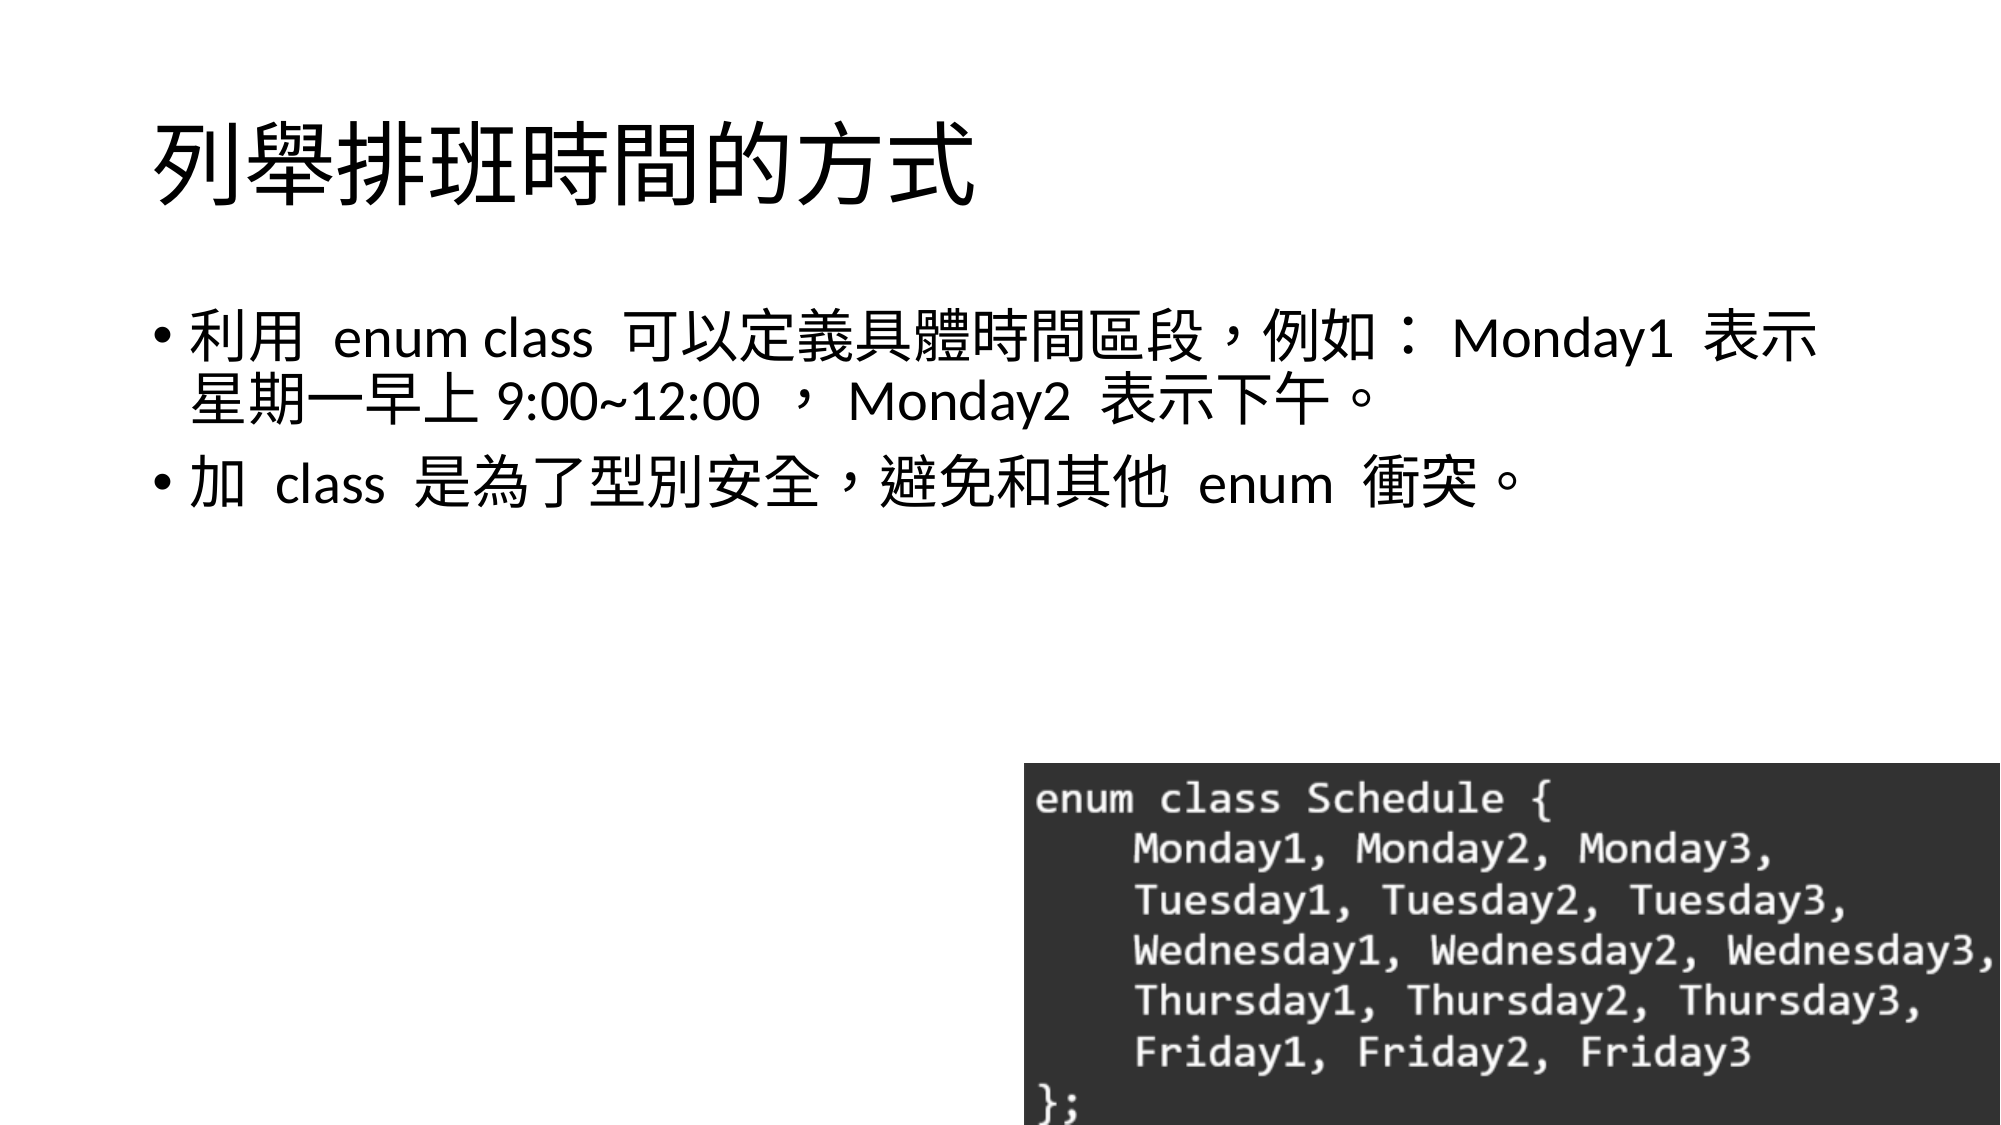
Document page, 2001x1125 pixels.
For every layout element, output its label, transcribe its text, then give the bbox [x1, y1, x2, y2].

picture [1024, 763, 2000, 1125]
list 利用 enum class 可以定義具體時間區段，例如：Monday1 表示星期一早上9:00~12:00，Monday2 表示下午。 加 class 是為了型別安全，避免和其他 enum 衝突。 [137, 299, 1863, 1014]
title 列舉排班時間的方式 [137, 59, 1863, 278]
